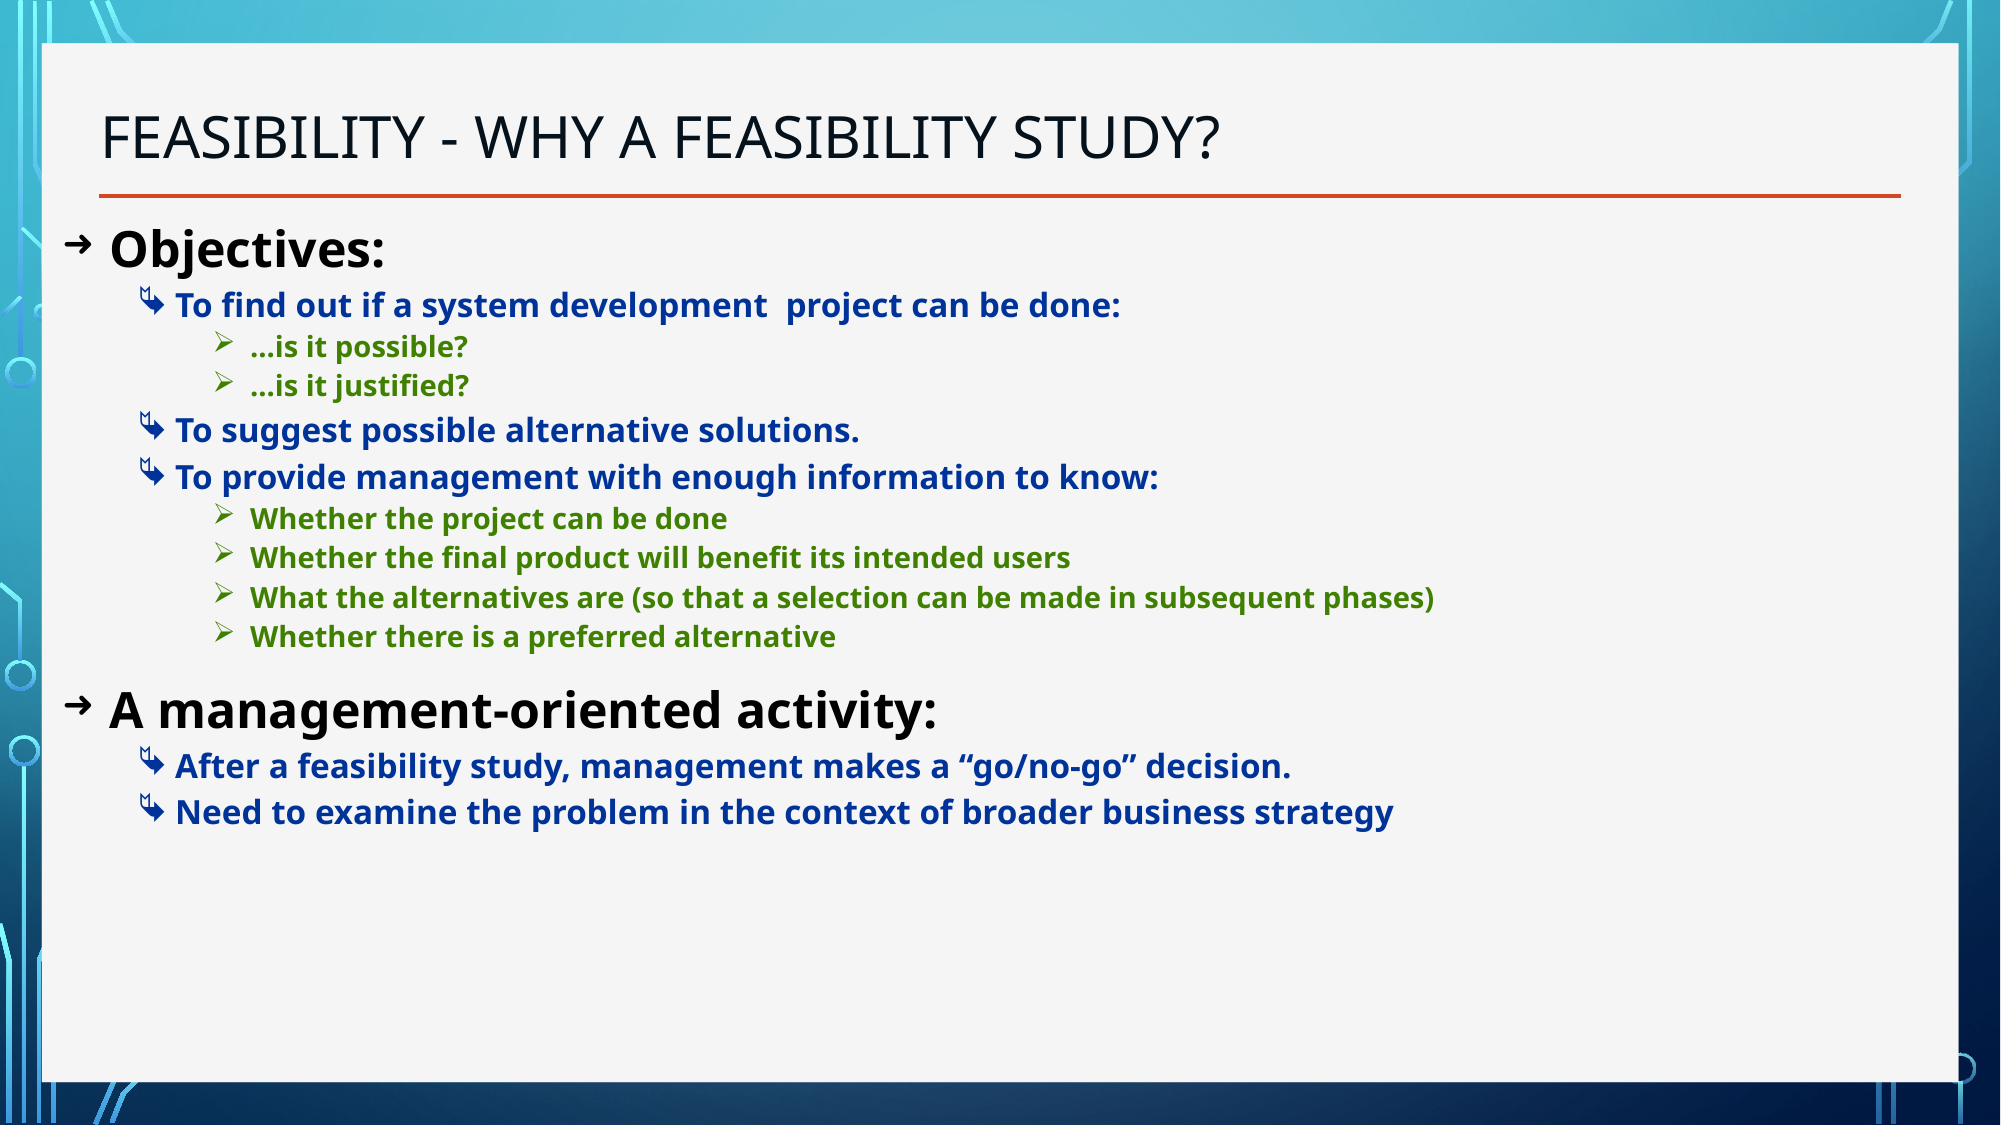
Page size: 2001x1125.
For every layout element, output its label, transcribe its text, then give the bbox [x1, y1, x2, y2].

title Feasibility - Why a feasibility study? [85, 73, 1397, 179]
text_box Objectives: To find out if a system development project can be done: ...is it possible? ...is it justified? To suggest possible alternative solutions. To provide management with enough information to know: Whether the project can be done Whether the final product will benefit its intended users What the alternatives are (so that a selection can be made in subsequent phases) Whether there is a preferred alternative A management-oriented activity: After a feasibility study, management makes a “go/no-go” decision. Need to examine the problem in the context of broader business strategy [47, 210, 1906, 1063]
